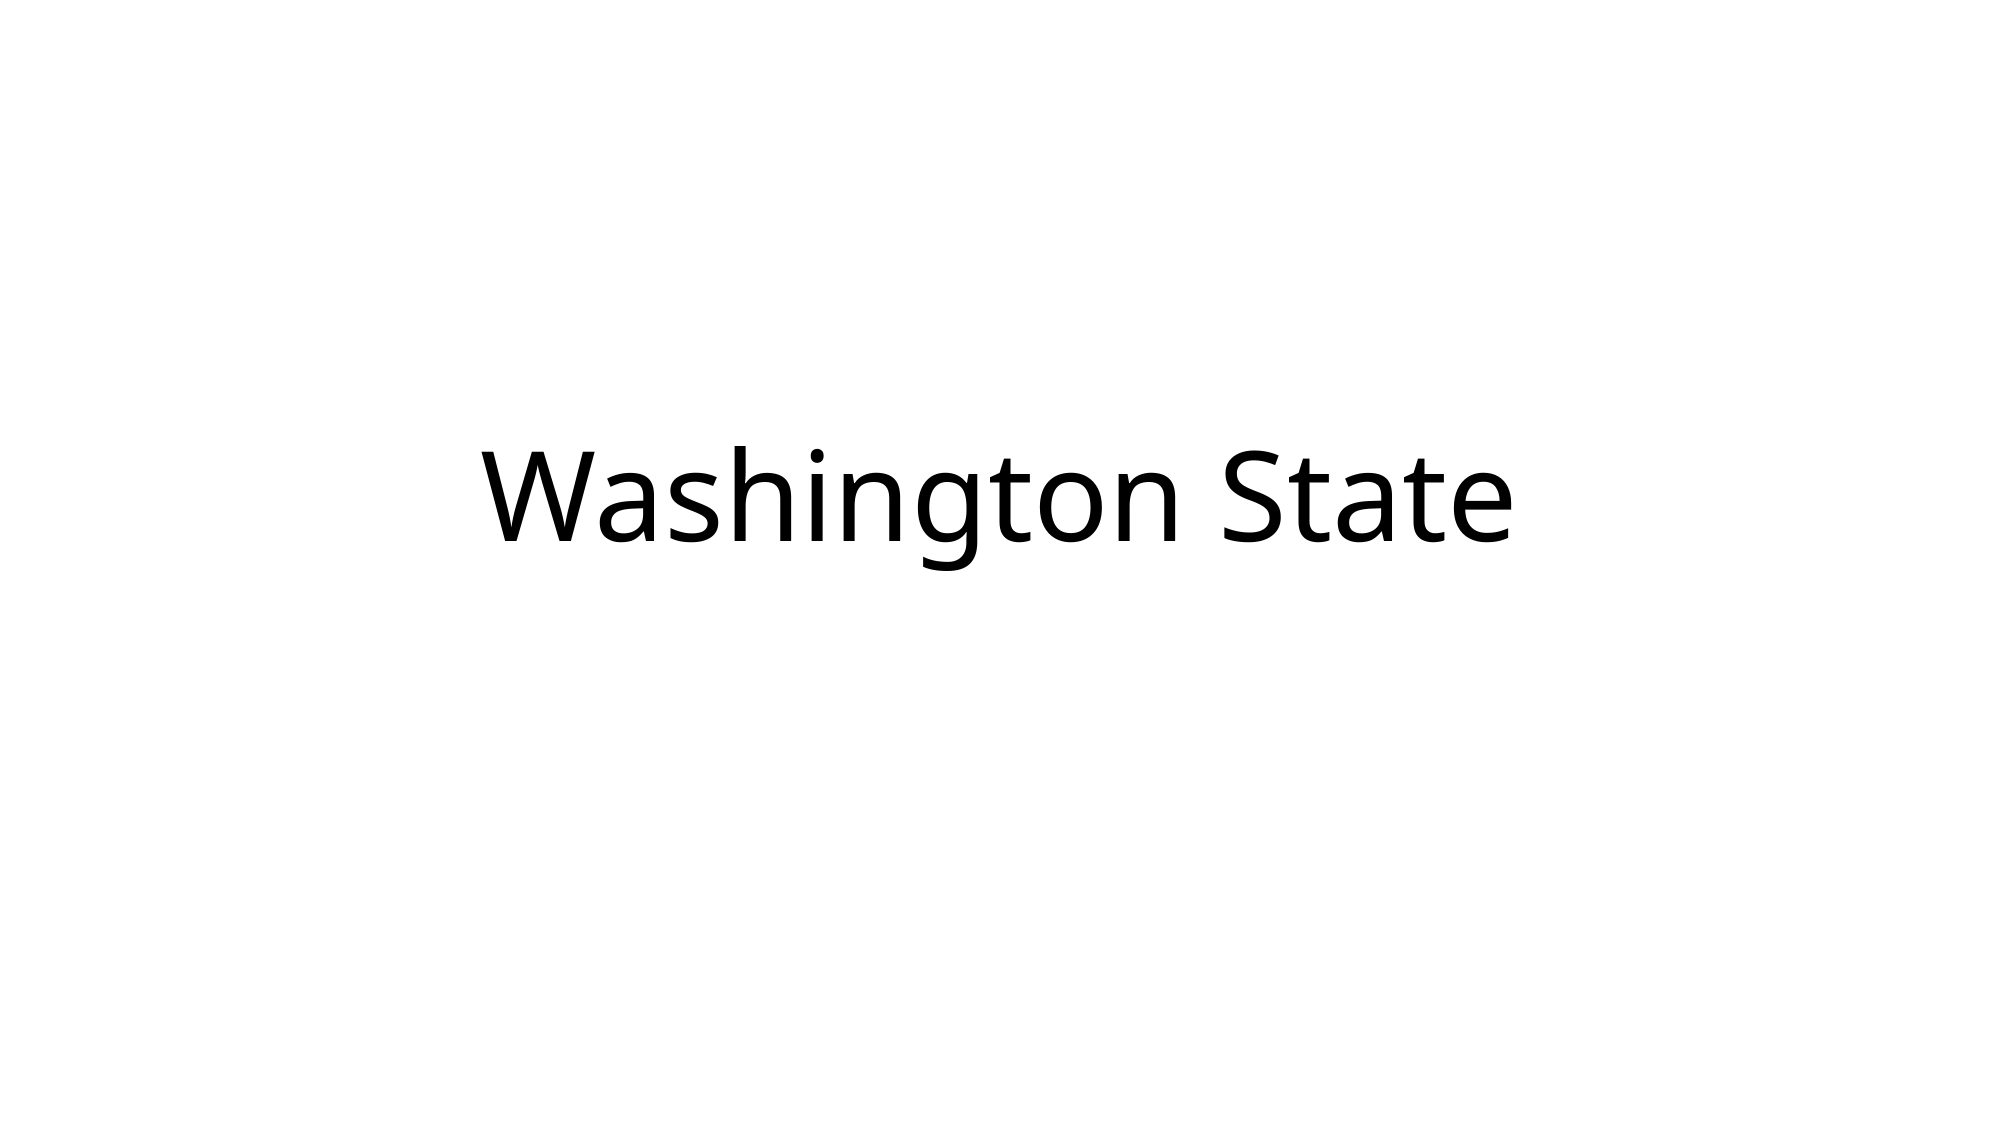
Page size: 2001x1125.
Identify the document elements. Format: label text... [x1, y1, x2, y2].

title Washington State [249, 184, 1750, 576]
